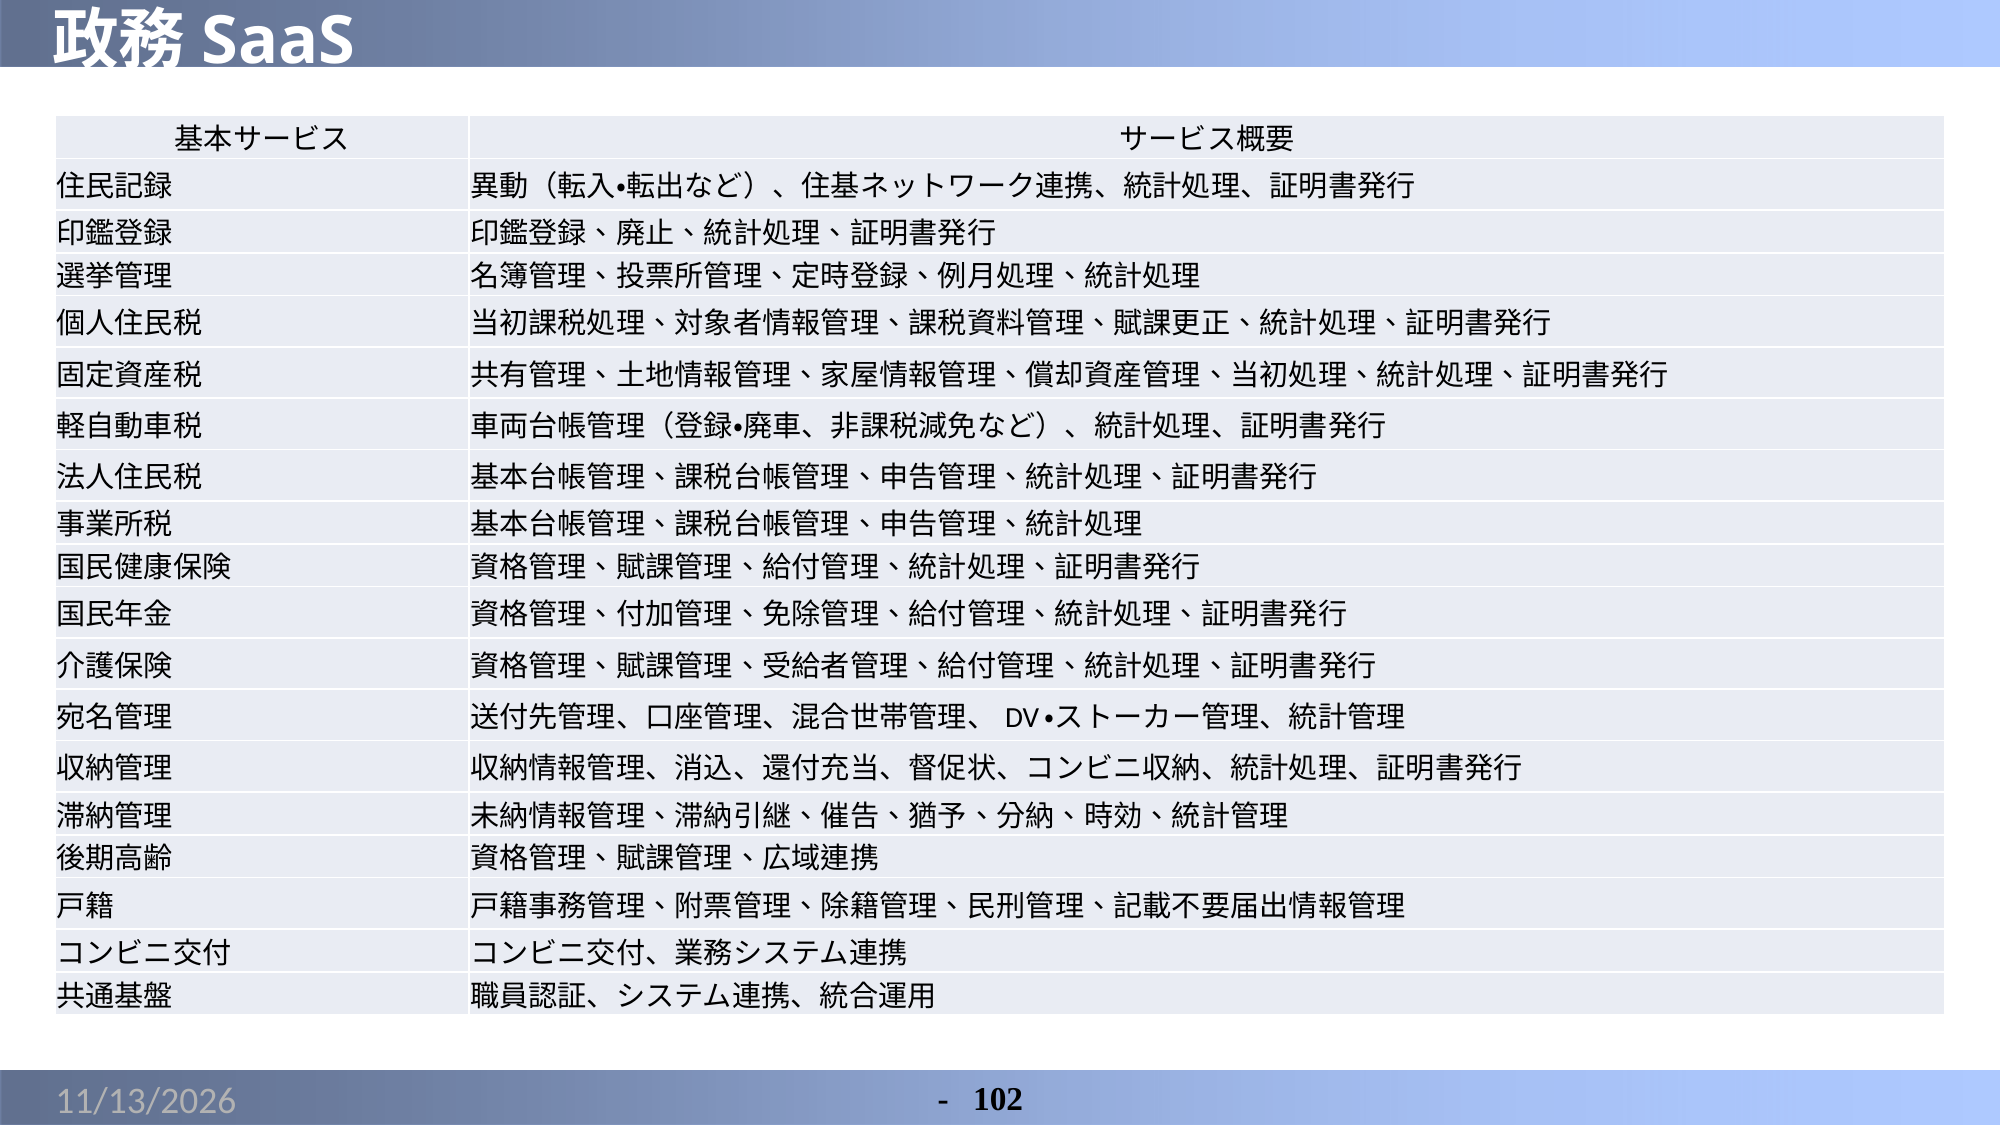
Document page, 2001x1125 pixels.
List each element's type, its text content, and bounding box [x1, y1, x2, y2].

table_cell 共有管理、土地情報管理、家屋情報管理、償却資産管理、当初処理、統計処理、証明書発行 [470, 348, 1944, 397]
table_cell 後期高齢 [56, 836, 468, 877]
table_cell 送付先管理、口座管理、混合世帯管理、DV・ストーカー管理、統計管理 [470, 690, 1944, 740]
table_cell 収納情報管理、消込、還付充当、督促状、コンビニ収納、統計処理、証明書発行 [470, 741, 1944, 791]
table_cell 当初課税処理、対象者情報管理、課税資料管理、賦課更正、統計処理、証明書発行 [470, 296, 1944, 346]
table_cell コンビニ交付 [56, 930, 468, 971]
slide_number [55, 1076, 516, 1122]
title 政務SaaS [52, 0, 1946, 78]
table_cell 印鑑登録 [56, 211, 468, 252]
table_cell 宛名管理 [56, 690, 468, 740]
table_cell 資格管理、賦課管理、給付管理、統計処理、証明書発行 [470, 545, 1944, 586]
table_cell 戸籍事務管理、附票管理、除籍管理、民刑管理、記載不要届出情報管理 [470, 878, 1944, 928]
table_cell 個人住民税 [56, 296, 468, 346]
table_cell 基本台帳管理、課税台帳管理、申告管理、統計処理 [470, 502, 1944, 543]
table_cell 事業所税 [56, 502, 468, 543]
table_header サービス概要 [470, 116, 1944, 158]
table_cell 未納情報管理、滞納引継、催告、猶予、分納、時効、統計管理 [470, 793, 1944, 834]
table_cell 滞納管理 [56, 793, 468, 834]
table_cell 資格管理、賦課管理、広域連携 [470, 836, 1944, 877]
table_cell 法人住民税 [56, 450, 468, 500]
table_cell 資格管理、賦課管理、受給者管理、給付管理、統計処理、証明書発行 [470, 639, 1944, 688]
table_cell 収納管理 [56, 741, 468, 791]
table_cell 国民健康保険 [56, 545, 468, 586]
table_cell 車両台帳管理（登録・廃車、非課税減免など）、統計処理、証明書発行 [470, 399, 1944, 449]
table_cell 住民記録 [56, 159, 468, 209]
table_cell 介護保険 [56, 639, 468, 688]
table_cell 固定資産税 [56, 348, 468, 397]
table_cell 職員認証、システム連携、統合運用 [470, 973, 1944, 1014]
table_cell 国民年金 [56, 587, 468, 637]
table_cell 軽自動車税 [56, 399, 468, 449]
table_cell 戸籍 [56, 878, 468, 928]
table_header 基本サービス [56, 116, 468, 158]
table_cell 資格管理、付加管理、免除管理、給付管理、統計処理、証明書発行 [470, 587, 1944, 637]
table_cell 印鑑登録、廃止、統計処理、証明書発行 [470, 211, 1944, 252]
slide_number - 102 - [935, 1078, 1065, 1117]
table_cell コンビニ交付、業務システム連携 [470, 930, 1944, 971]
table_cell 共通基盤 [56, 973, 468, 1014]
table_cell 基本台帳管理、課税台帳管理、申告管理、統計処理、証明書発行 [470, 450, 1944, 500]
table_cell 名簿管理、投票所管理、定時登録、例月処理、統計処理 [470, 254, 1944, 295]
table_cell 選挙管理 [56, 254, 468, 295]
table_cell 異動（転入・転出など）、住基ネットワーク連携、統計処理、証明書発行 [470, 159, 1944, 209]
